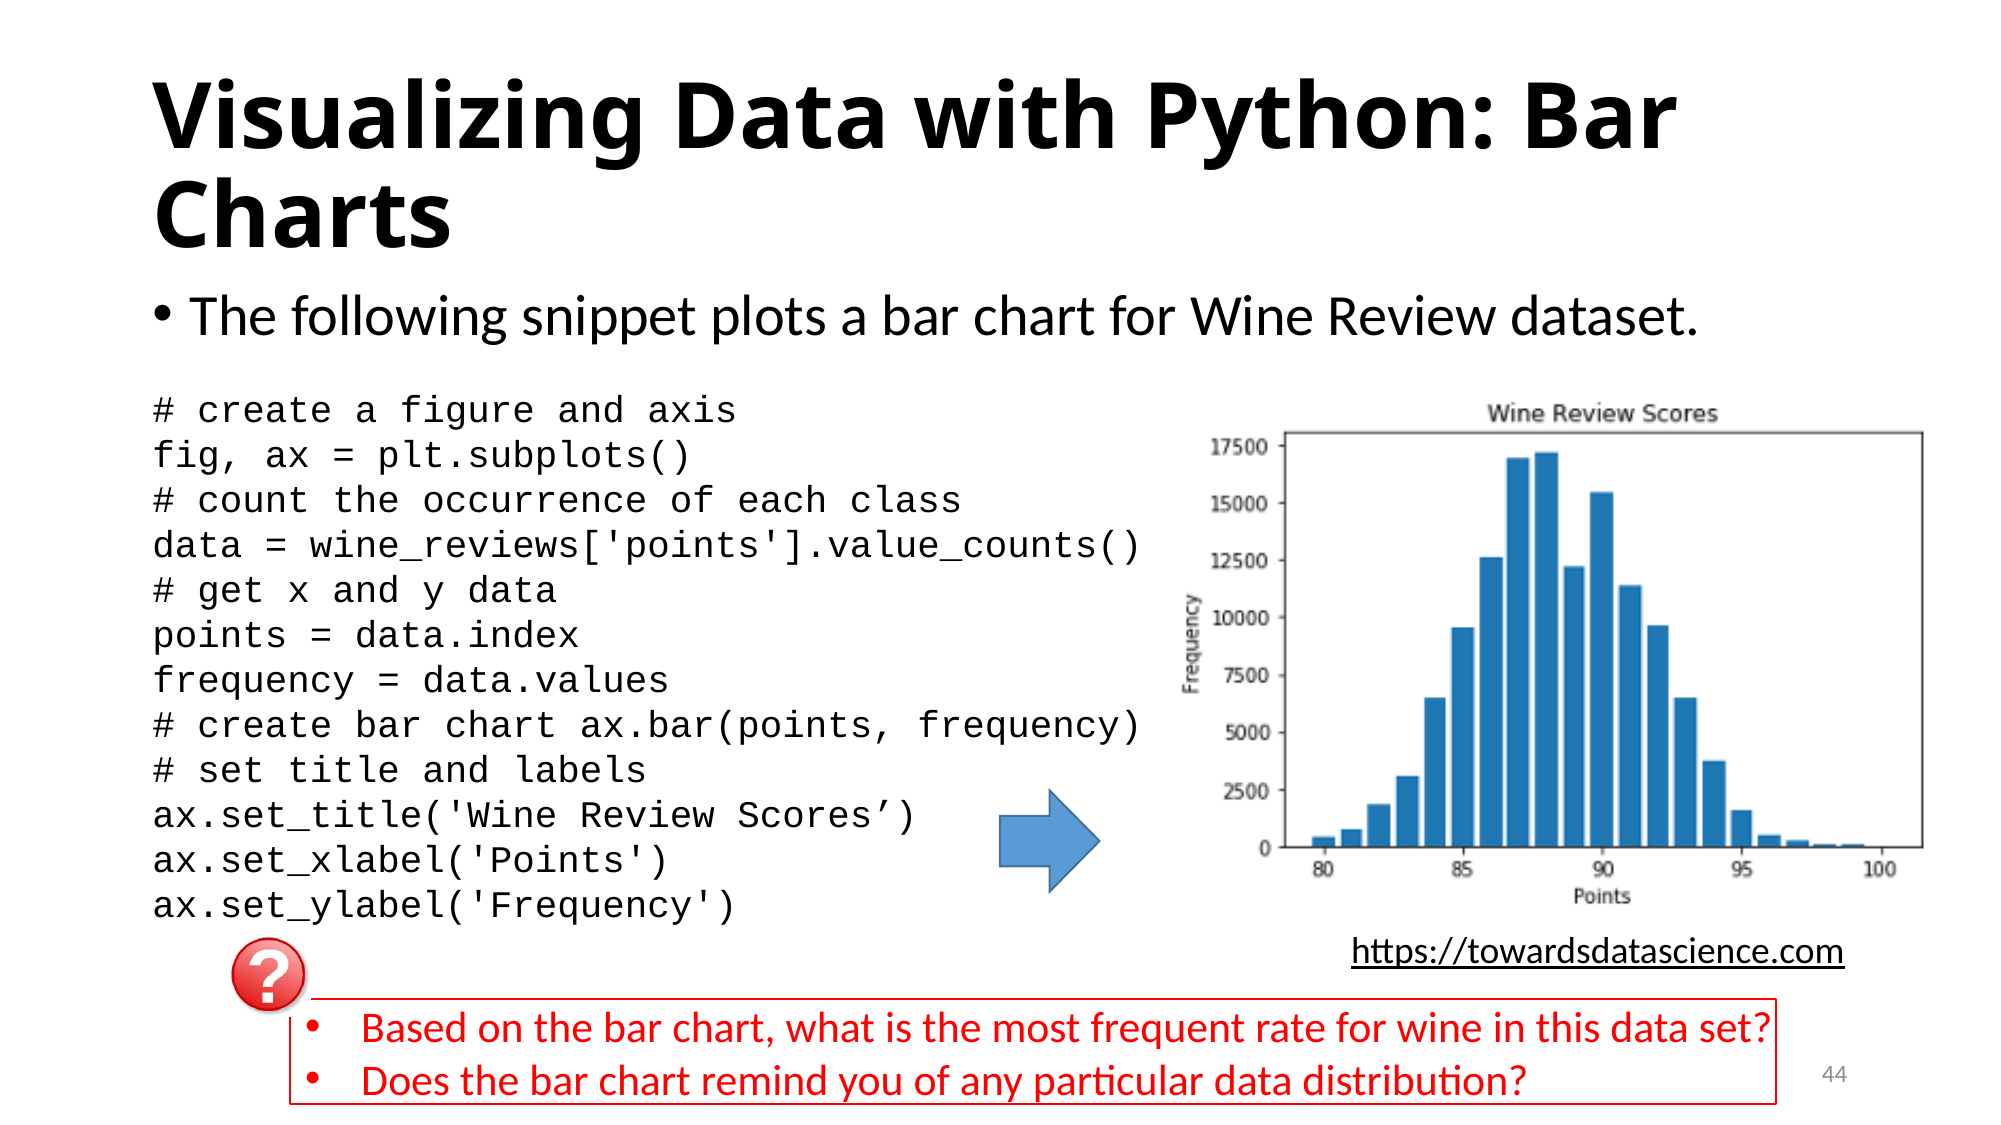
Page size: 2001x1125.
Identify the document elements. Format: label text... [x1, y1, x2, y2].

text_box The following snippet plots a bar chart for Wine Review dataset. [137, 277, 1863, 414]
picture [1170, 390, 1941, 919]
text_box https://towardsdatascience.com [1336, 919, 1861, 979]
slide_number 44 [1776, 1042, 1863, 1103]
list # create a figure and axis fig, ax = plt.subplots() # count the occurrence of each class data = wine_reviews['points'].value_counts() # get x and y data points = data.index frequency = data.values # create bar chart ax.bar(points, frequency) # set title and labels ax.set_title('Wine Review Scores’) ax.set_xlabel('Points') ax.set_ylabel('Frequency') [137, 414, 1171, 982]
title Visualizing Data with Python: Bar Charts [137, 59, 1863, 277]
text_box Based on the bar chart, what is the most frequent rate for wine in this data set? Does the bar chart remind you of any particular data distribution? [290, 998, 1776, 1104]
picture [225, 931, 311, 1017]
text_box [998, 788, 1101, 895]
